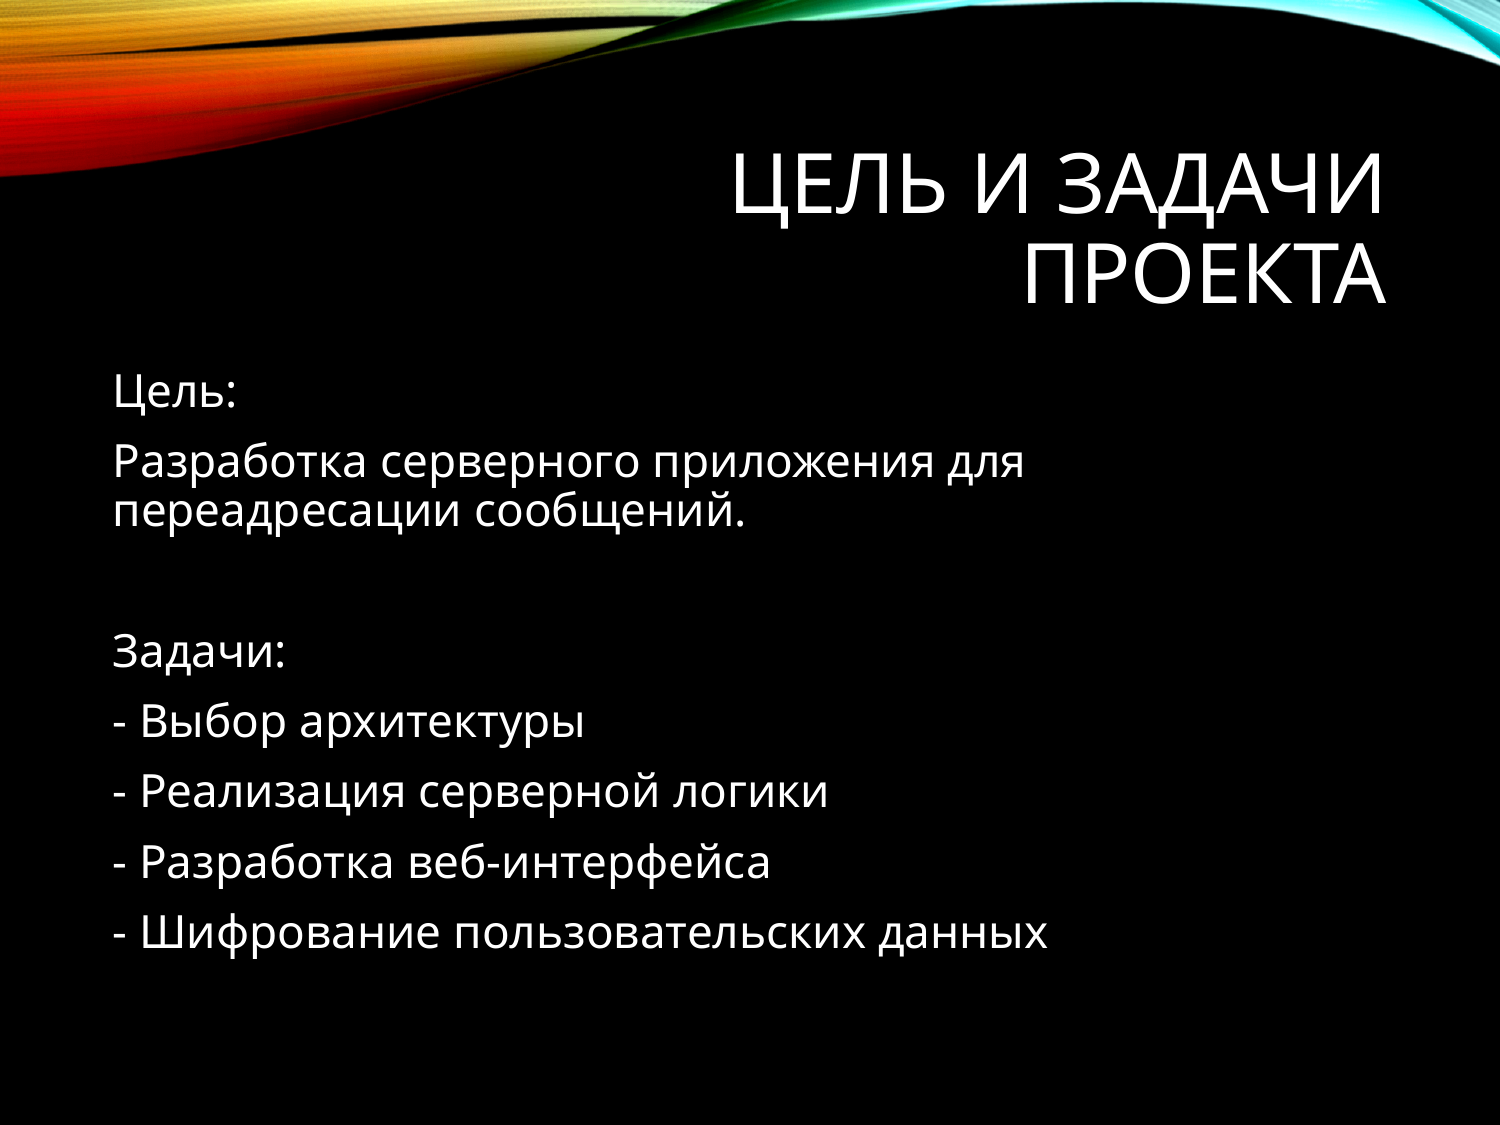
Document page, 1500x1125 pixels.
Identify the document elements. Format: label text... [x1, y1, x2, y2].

picture [0, 0, 1500, 178]
list Цель: Разработка серверного приложения для переадресации сообщений. Задачи: - Выбор архитектуры - Реализация серверной логики - Разработка веб-интерфейса - Шифрование пользовательских данных [97, 360, 1403, 1028]
title Цель и задачи проекта [356, 125, 1403, 338]
